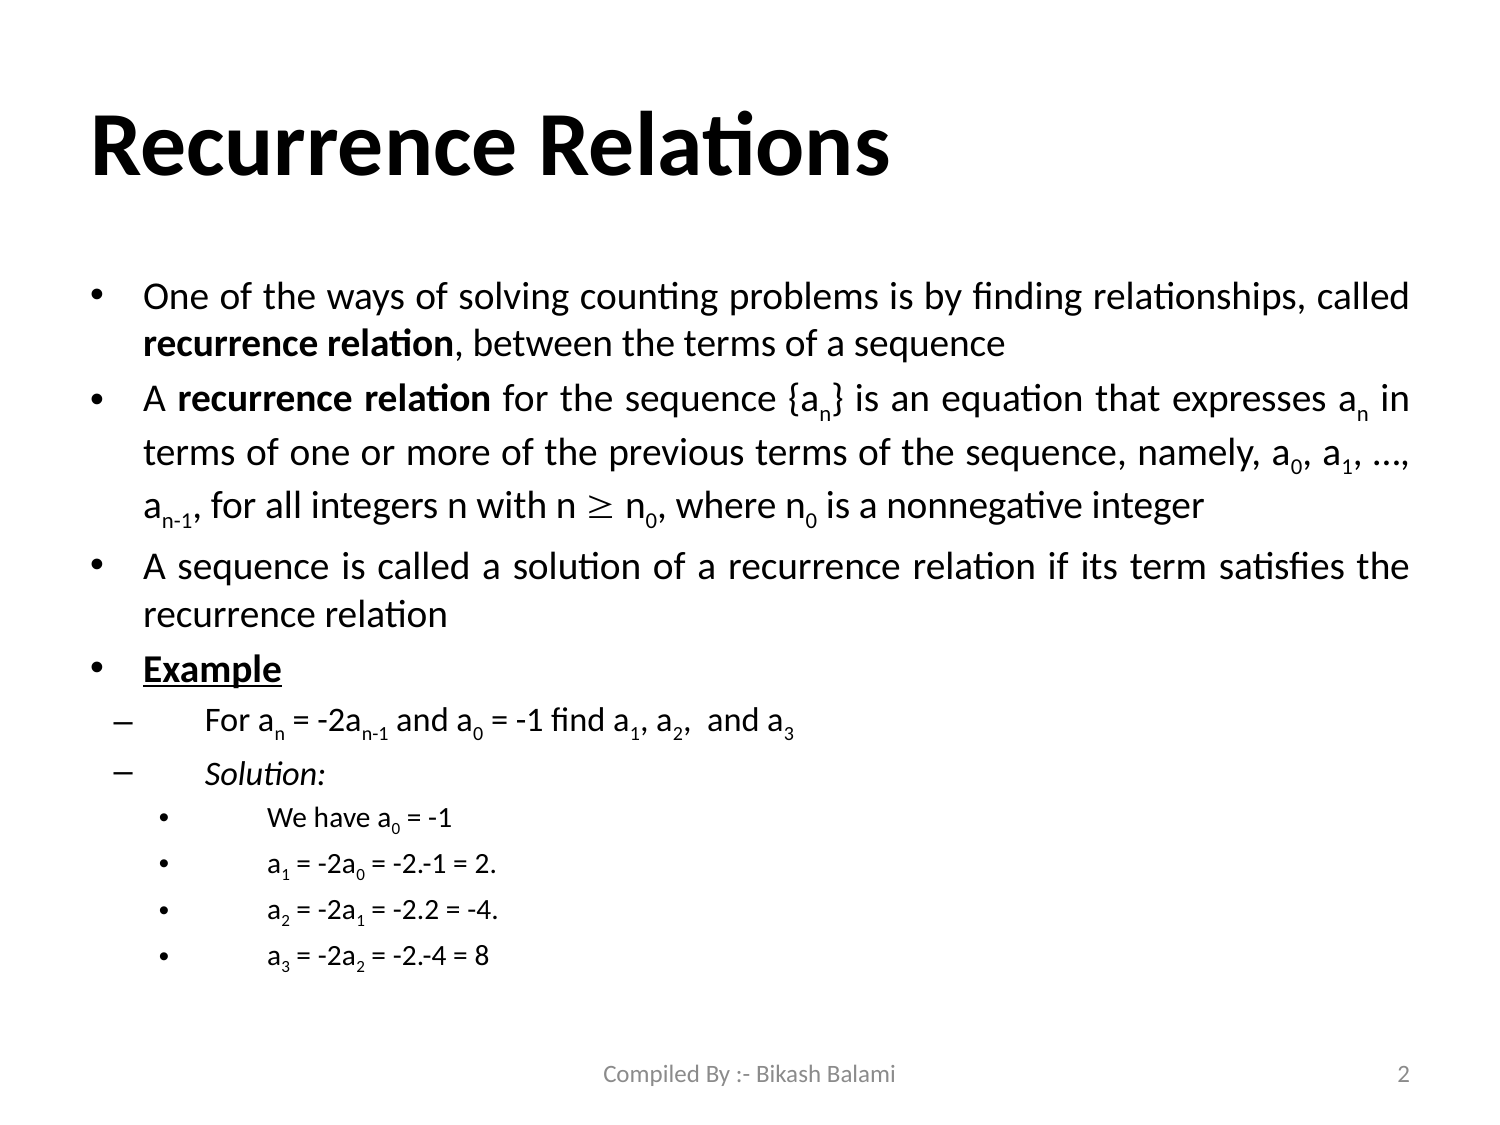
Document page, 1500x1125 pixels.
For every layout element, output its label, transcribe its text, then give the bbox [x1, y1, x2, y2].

footer Compiled By :- Bikash Balami [512, 1042, 988, 1103]
list One of the ways of solving counting problems is by finding relationships, called recurrence relation, between the terms of a sequence A recurrence relation for the sequence {an} is an equation that expresses an in terms of one or more of the previous terms of the sequence, namely, a0, a1, …, an-1, for all integers n with n  n0, where n0 is a nonnegative integer A sequence is called a solution of a recurrence relation if its term satisfies the recurrence relation Example For an = -2an-1 and a0 = -1 find a1, a2, and a3 Solution: We have a0 = -1 a1 = -2a0 = -2.-1 = 2. a2 = -2a1 = -2.2 = -4. a3 = -2a2 = -2.-4 = 8 [75, 262, 1425, 1005]
title Recurrence Relations [75, 45, 1425, 233]
slide_number 2 [1074, 1042, 1425, 1103]
